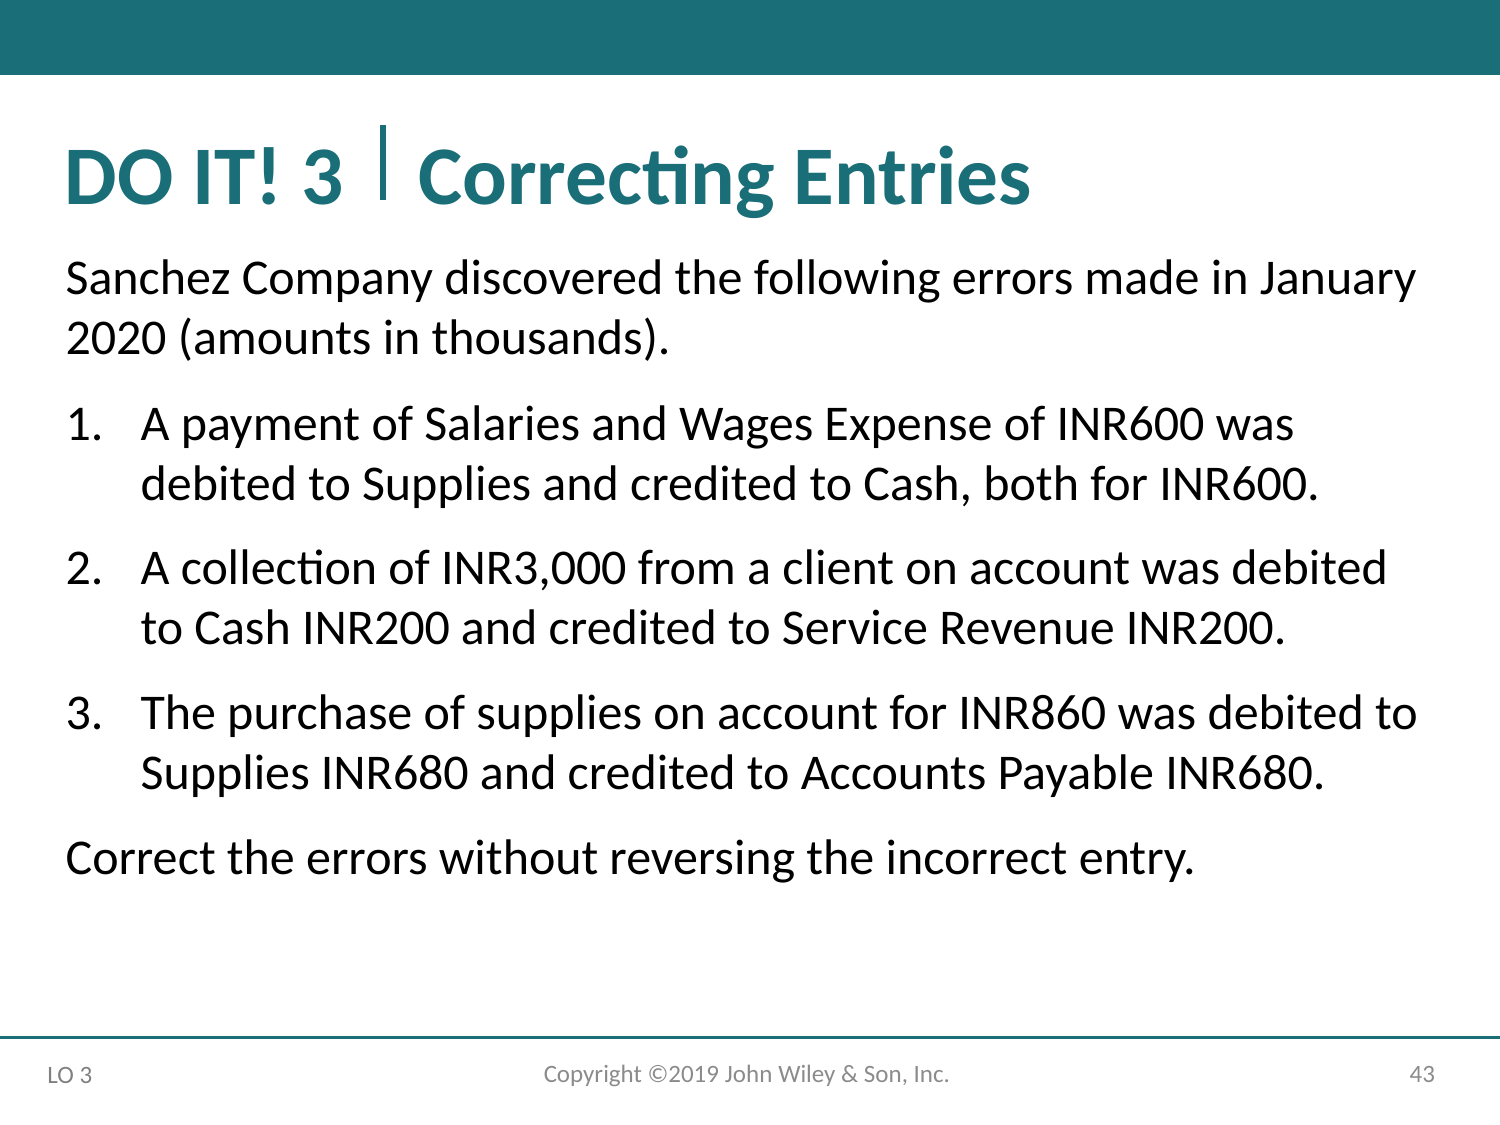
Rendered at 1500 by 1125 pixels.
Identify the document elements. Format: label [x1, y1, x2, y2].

title [50, 125, 1500, 328]
list [50, 328, 1451, 1012]
slide_number [1059, 1042, 1450, 1103]
list [37, 1051, 118, 1125]
footer [496, 1042, 1004, 1103]
